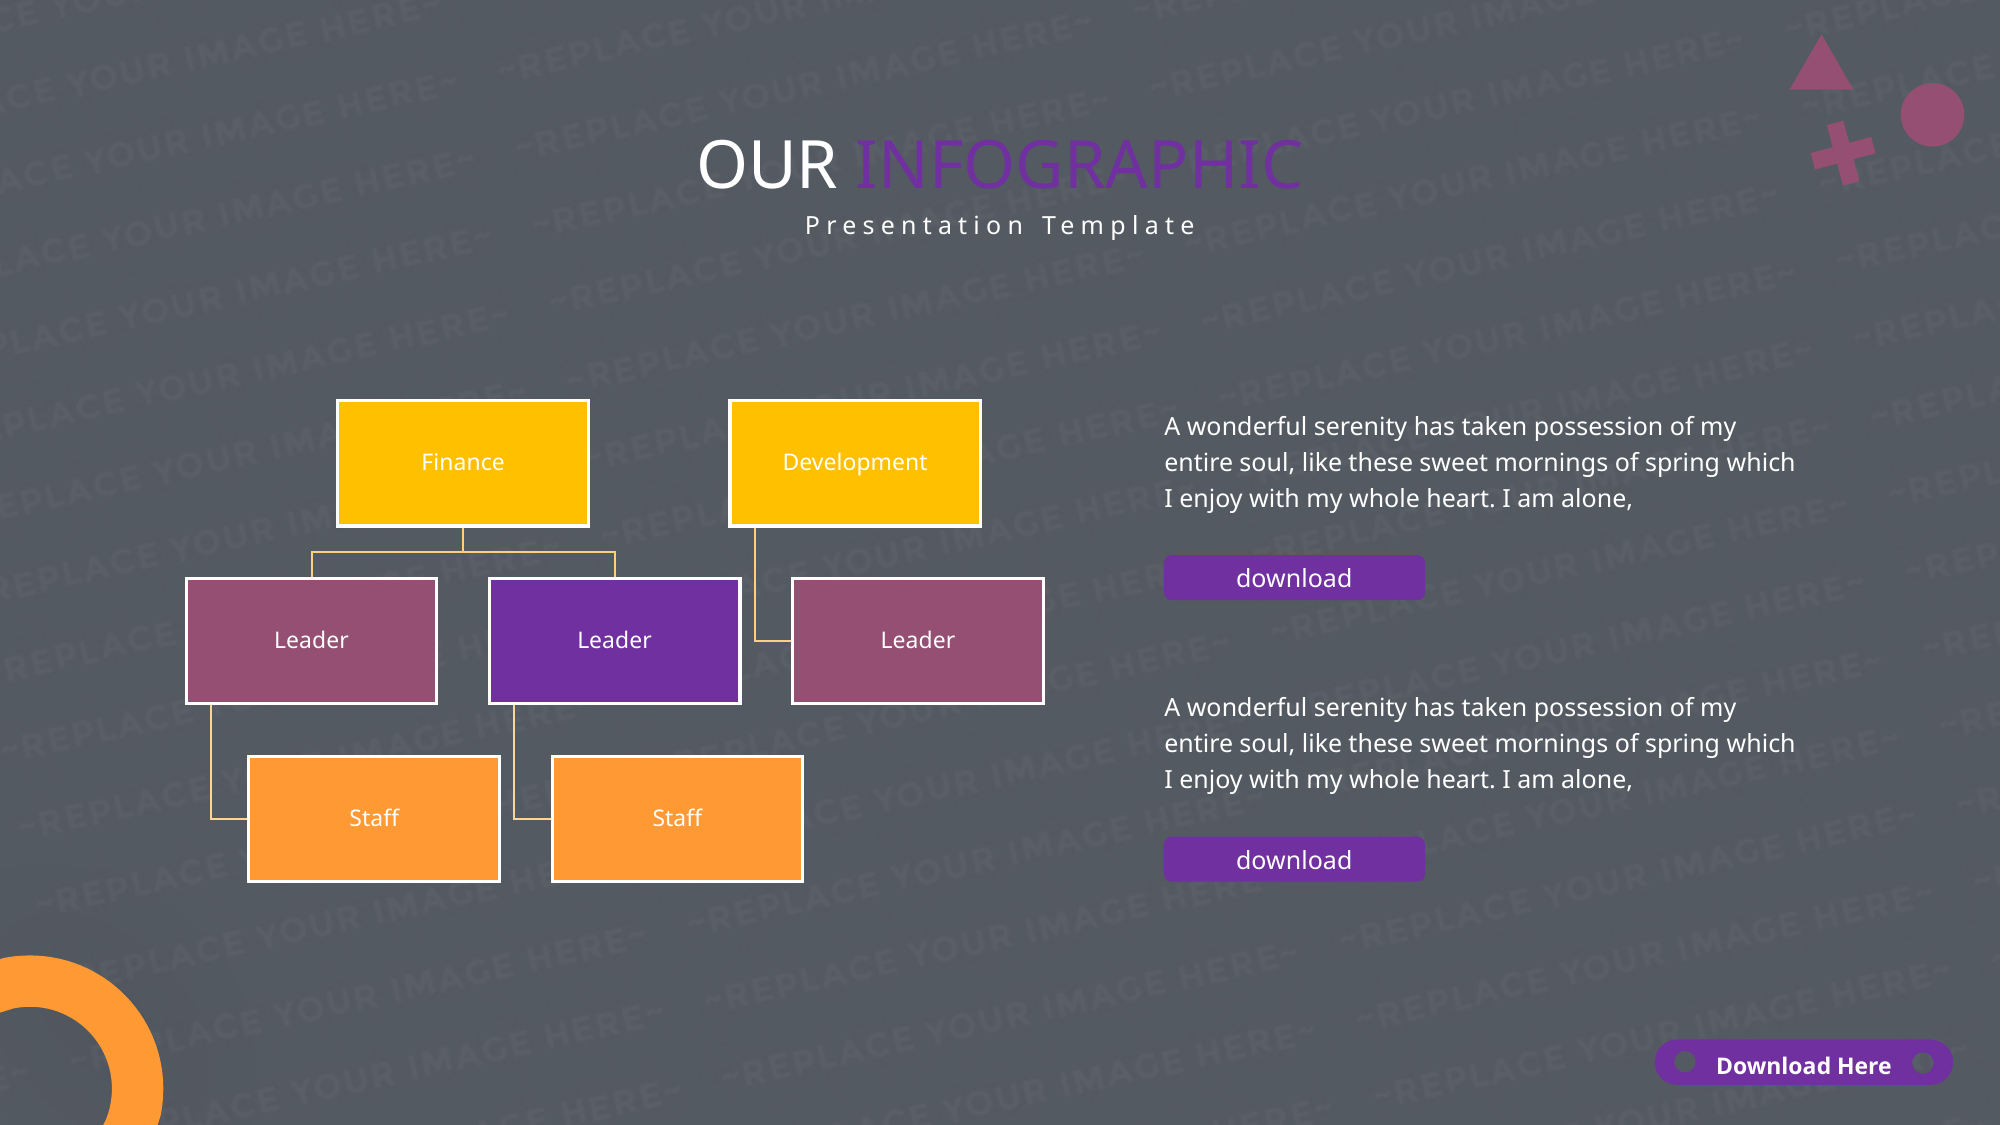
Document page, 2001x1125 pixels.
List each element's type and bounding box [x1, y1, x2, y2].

text_box [1654, 1038, 1954, 1085]
text_box [186, 400, 1044, 882]
picture [0, 0, 2000, 1125]
text_box [1801, 43, 1965, 185]
